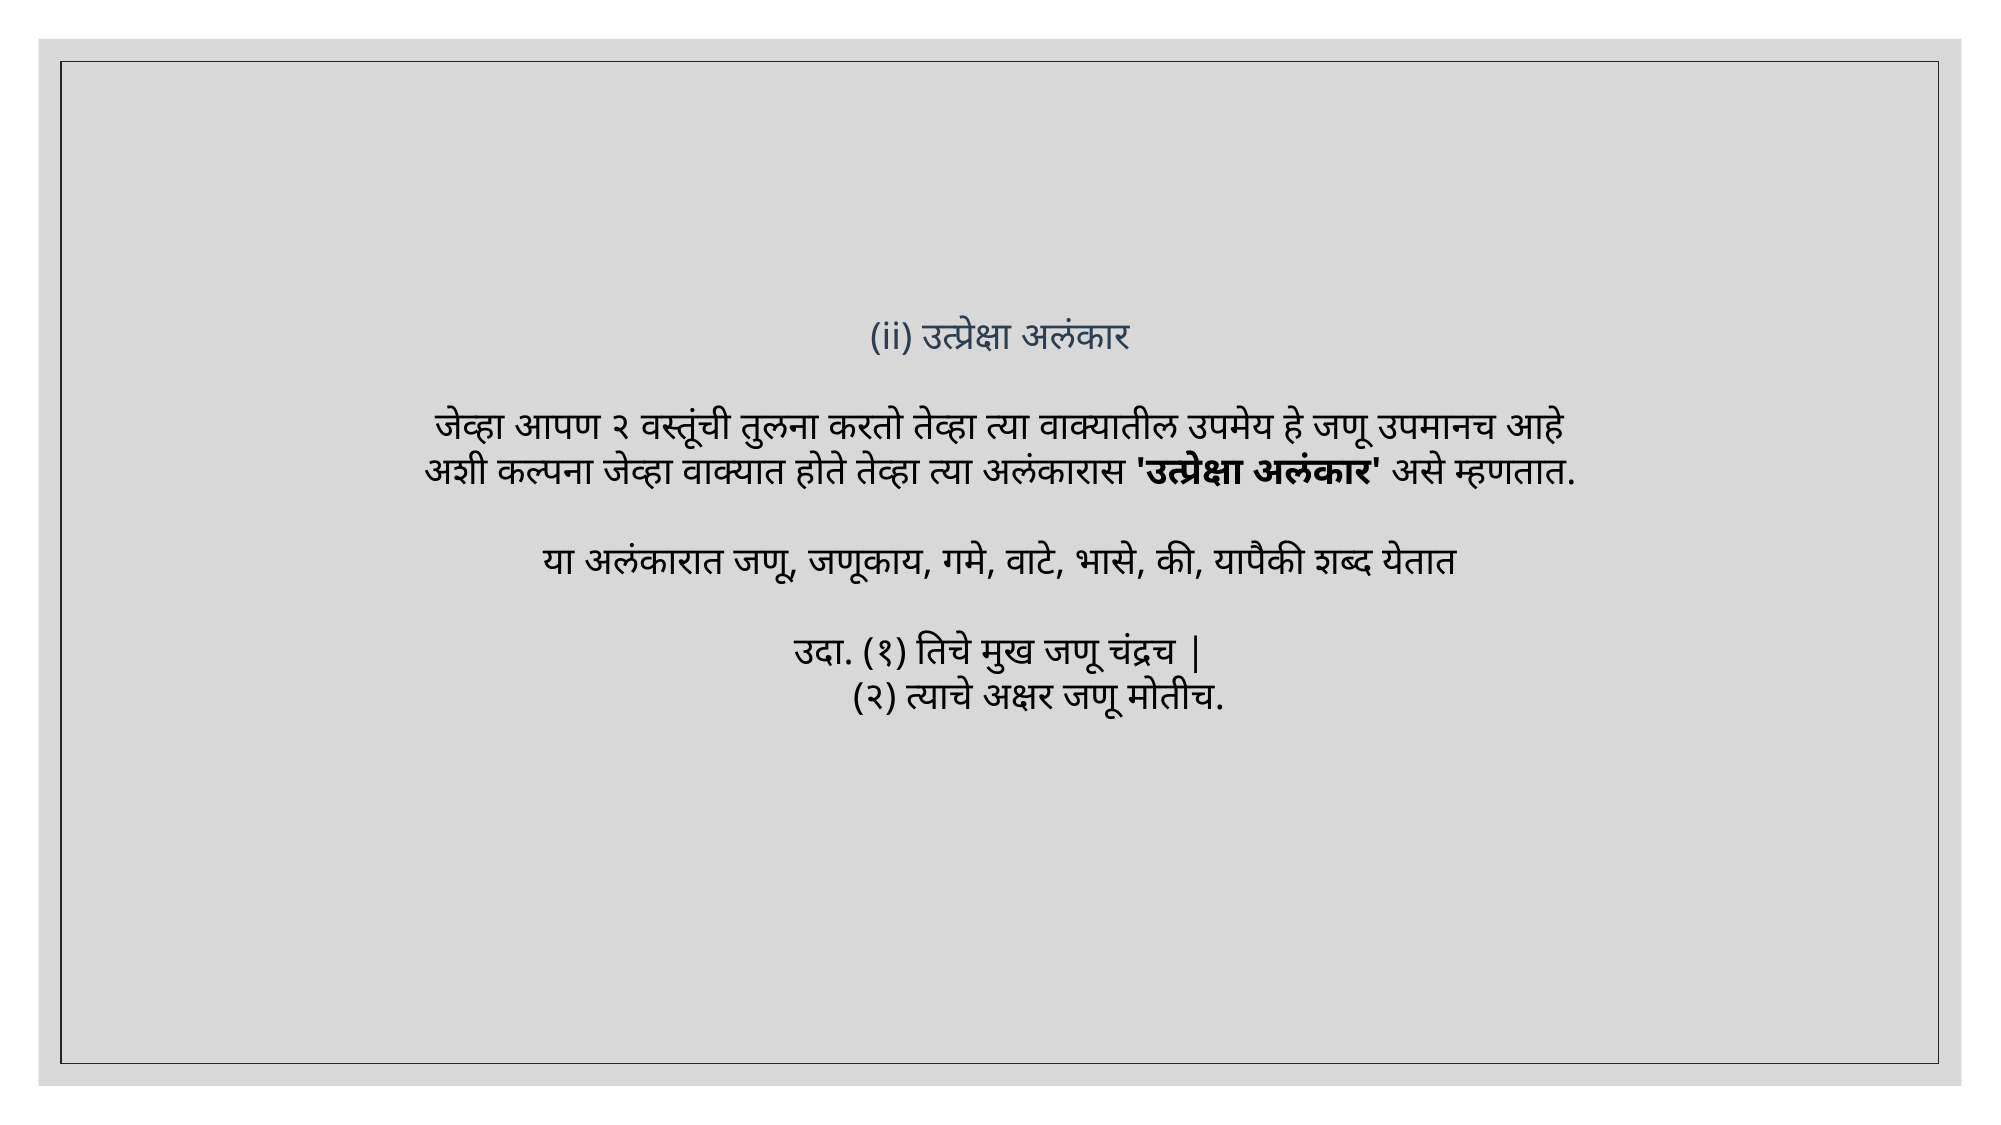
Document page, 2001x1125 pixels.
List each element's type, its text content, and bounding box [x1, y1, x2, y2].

text_box (ii) उत्प्रेक्षा अलंकार जेव्हा आपण २ वस्तूंची तुलना करतो तेव्हा त्या वाक्यातील उपमेय हे जणू उपमानच आहे अशी कल्पना जेव्हा वाक्यात होते तेव्हा त्या अलंकारास 'उत्प्रेक्षा अलंकार' असे म्हणतात. या अलंकारात जणू, जणूकाय, गमे, वाटे, भासे, की, यापैकी शब्द येतात उदा. (१) तिचे मुख जणू चंद्रच | (२) त्याचे अक्षर जणू मोतीच. [404, 304, 1596, 770]
